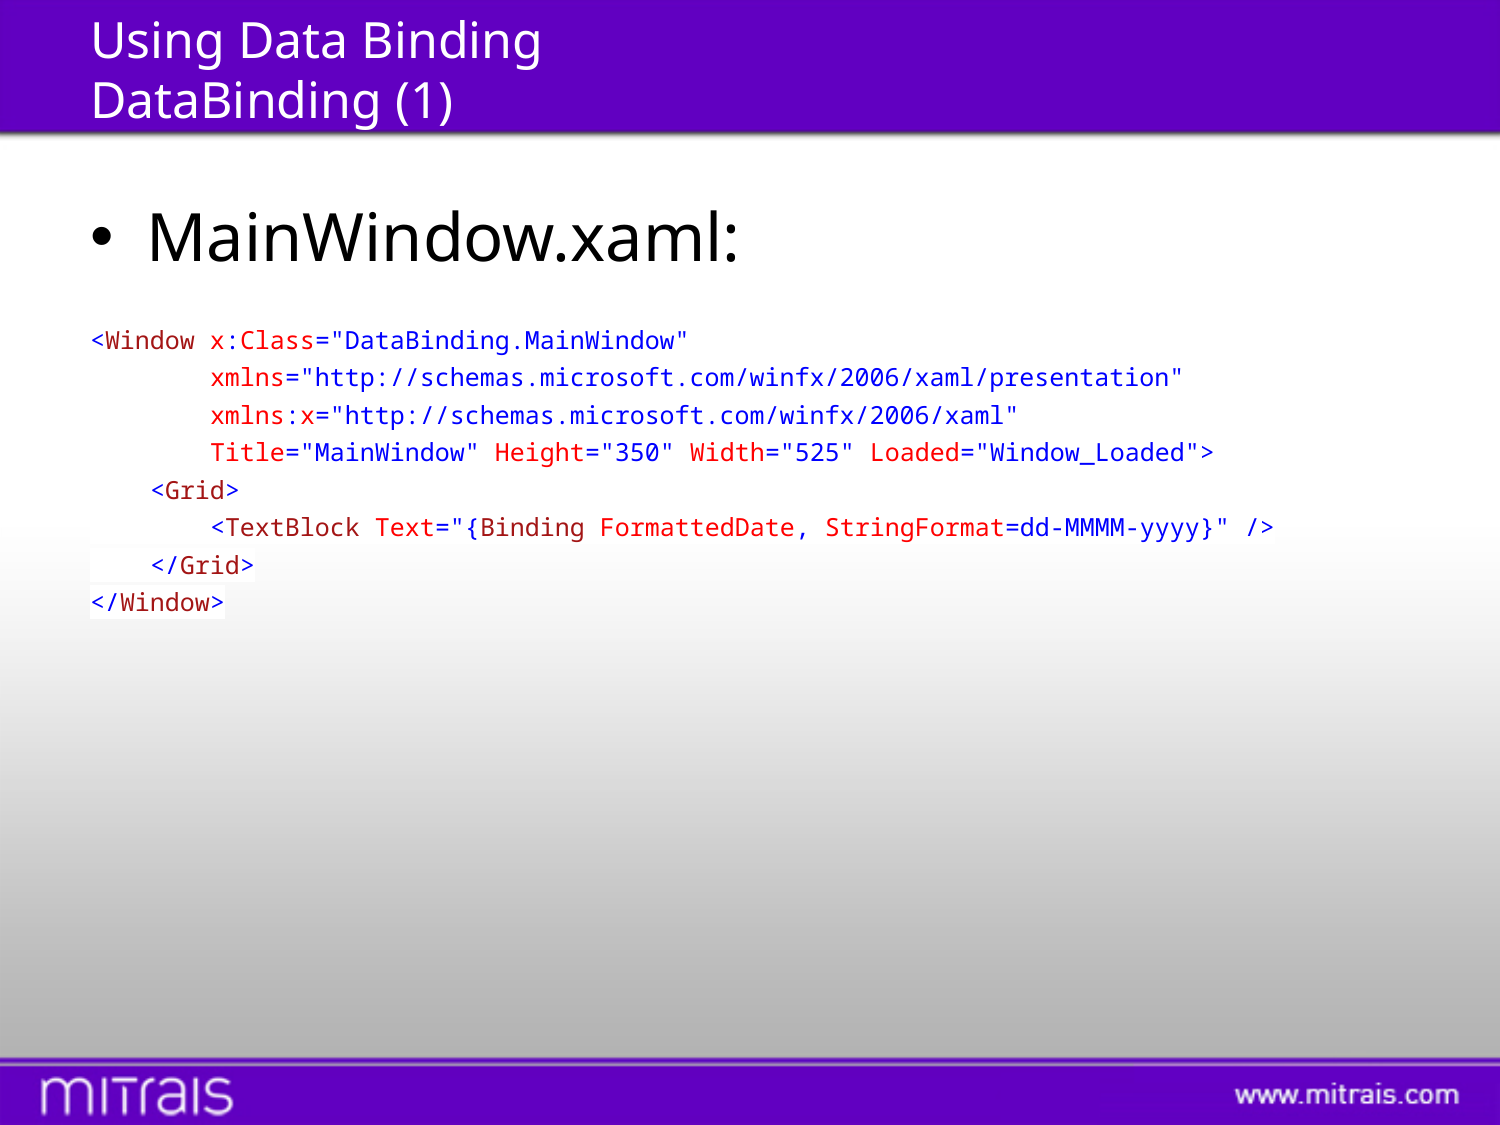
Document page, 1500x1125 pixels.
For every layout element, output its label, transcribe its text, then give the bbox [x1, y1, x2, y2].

list MainWindow.xaml: <Window x:Class="DataBinding.MainWindow" xmlns="http://schemas.microsoft.com/winfx/2006/xaml/presentation" xmlns:x="http://schemas.microsoft.com/winfx/2006/xaml" Title="MainWindow" Height="350" Width="525" Loaded="Window_Loaded"> <Grid> <TextBlock Text="{Binding FormattedDate, StringFormat=dd-MMMM-yyyy}" /> </Grid> </Window> [74, 187, 1426, 976]
picture [0, 0, 1500, 1125]
title Using Data Binding DataBinding (1) [74, 0, 1426, 138]
